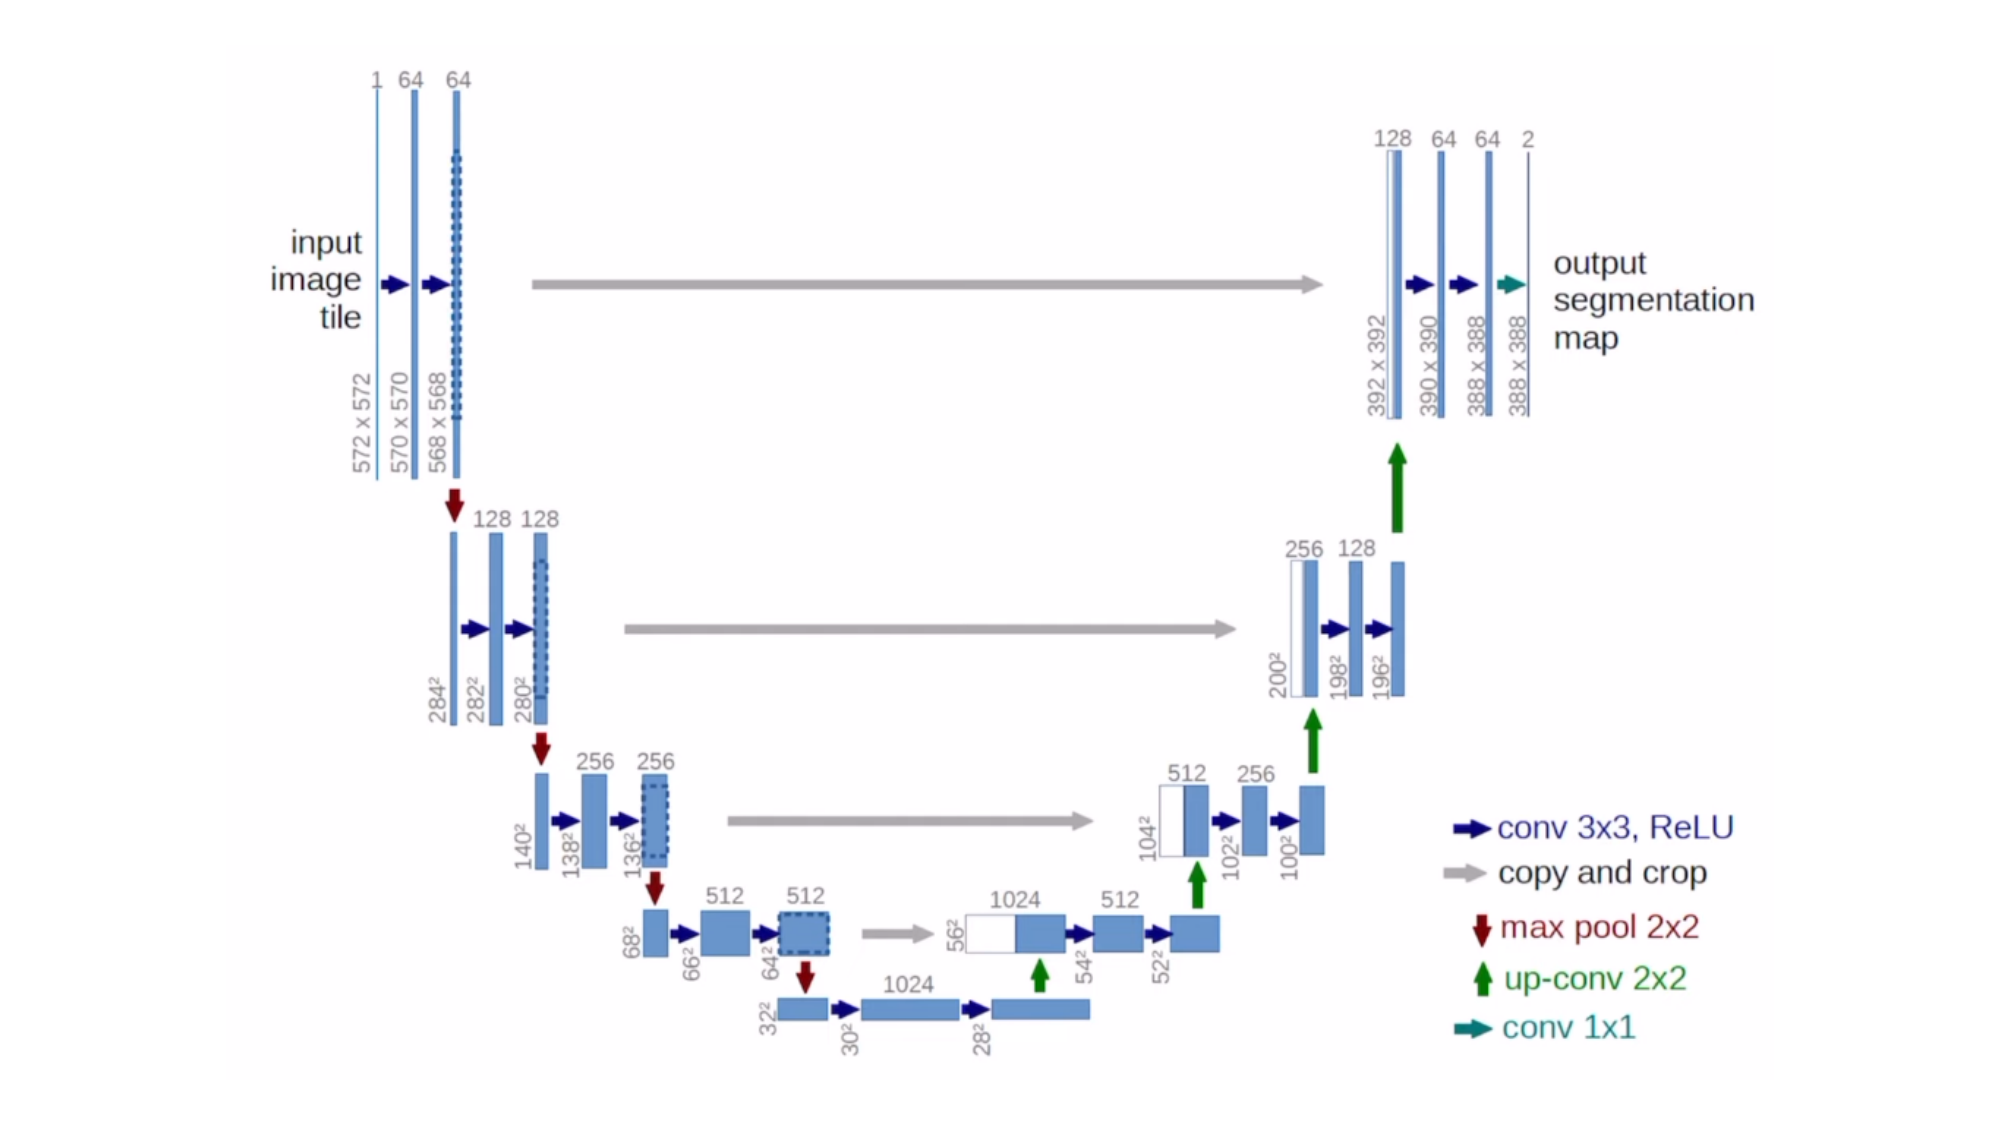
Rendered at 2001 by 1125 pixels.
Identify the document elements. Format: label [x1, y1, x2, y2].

list [226, 45, 1774, 1080]
